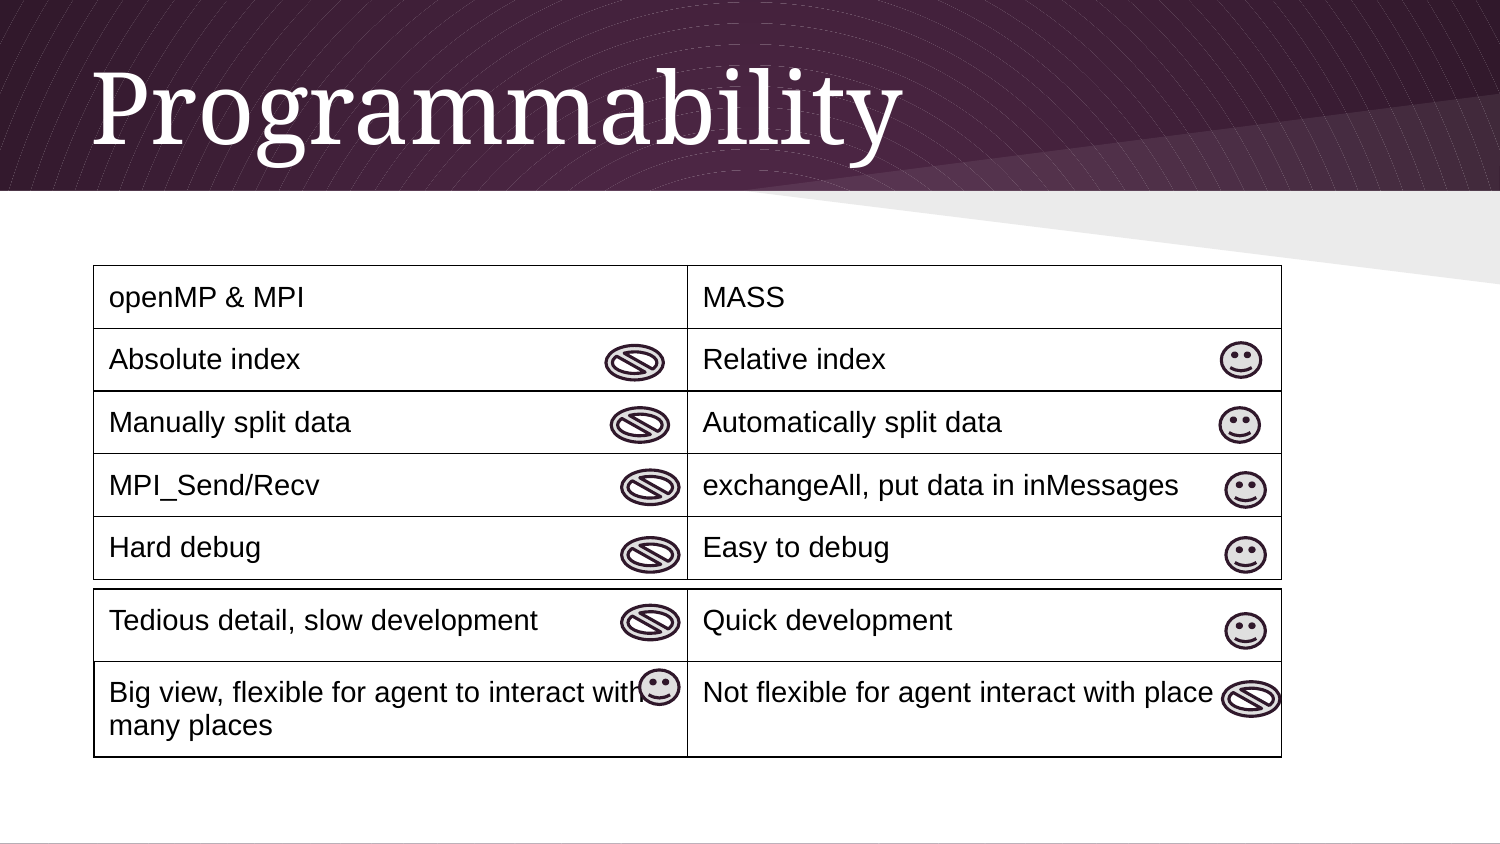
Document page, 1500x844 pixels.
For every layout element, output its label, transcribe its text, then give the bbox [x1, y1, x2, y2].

table_header openMP & MPI [94, 266, 687, 328]
table_cell Absolute index [94, 329, 687, 390]
table_header Tedious detail, slow development [94, 590, 687, 661]
text_box [621, 537, 680, 573]
text_box [1221, 342, 1261, 378]
table_header Not flexible for agent interact with place [688, 662, 1281, 756]
table_cell MPI_Send/Recv [94, 454, 687, 516]
text_box [1225, 537, 1266, 573]
table_cell Hard debug [94, 517, 687, 579]
table_cell exchangeAll, put data in inMessages [688, 454, 1281, 516]
table_cell Relative index [688, 329, 1281, 390]
text_box [621, 605, 680, 640]
table_header Big view, flexible for agent to interact with many places [95, 662, 687, 756]
text_box [639, 669, 680, 705]
text_box [1220, 407, 1260, 443]
text_box [1225, 472, 1266, 508]
text_box [605, 345, 664, 380]
table_cell Easy to debug [688, 517, 1281, 579]
text_box [1225, 613, 1266, 649]
title Programmability [75, 33, 1425, 175]
text_box [611, 407, 669, 443]
table_cell Automatically split data [688, 392, 1281, 453]
text_box [621, 470, 680, 505]
text_box [1222, 681, 1280, 717]
table_header Quick development [688, 590, 1281, 661]
table_cell Manually split data [94, 392, 687, 453]
table_header MASS [688, 266, 1281, 328]
